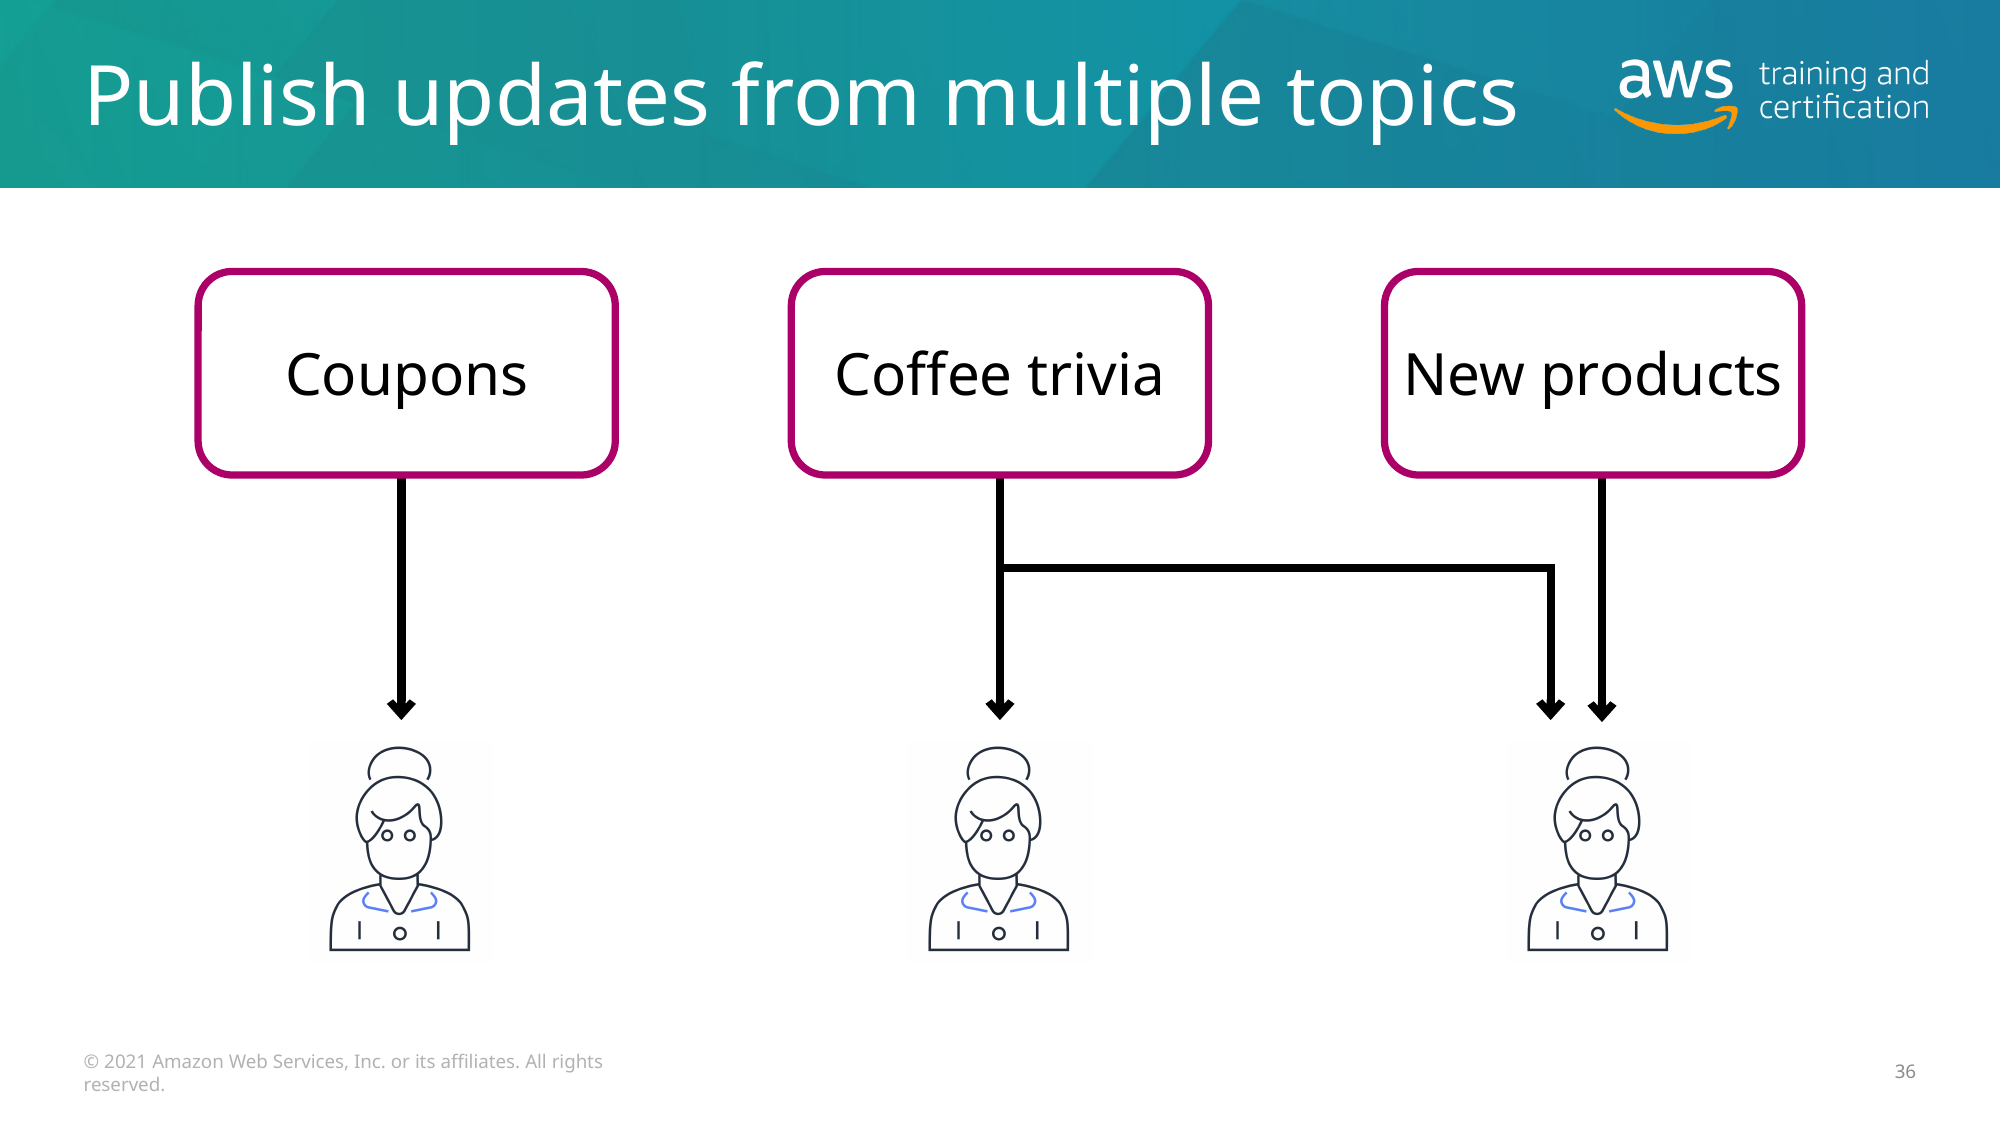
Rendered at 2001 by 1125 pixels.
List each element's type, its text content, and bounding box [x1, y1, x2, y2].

slide_number 36 [1481, 1042, 1932, 1103]
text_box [1151, 320, 1399, 872]
text_box [1383, 270, 1803, 477]
picture [1506, 741, 1692, 964]
text_box [790, 270, 1210, 477]
picture [907, 741, 1093, 964]
text_box [197, 270, 617, 477]
picture [308, 741, 494, 964]
title Publish updates from multiple topics [68, 59, 1551, 138]
picture [0, 0, 2000, 188]
footer © 2021 Amazon Web Services, Inc. or its affiliates. All rights reserved. [68, 1042, 682, 1103]
